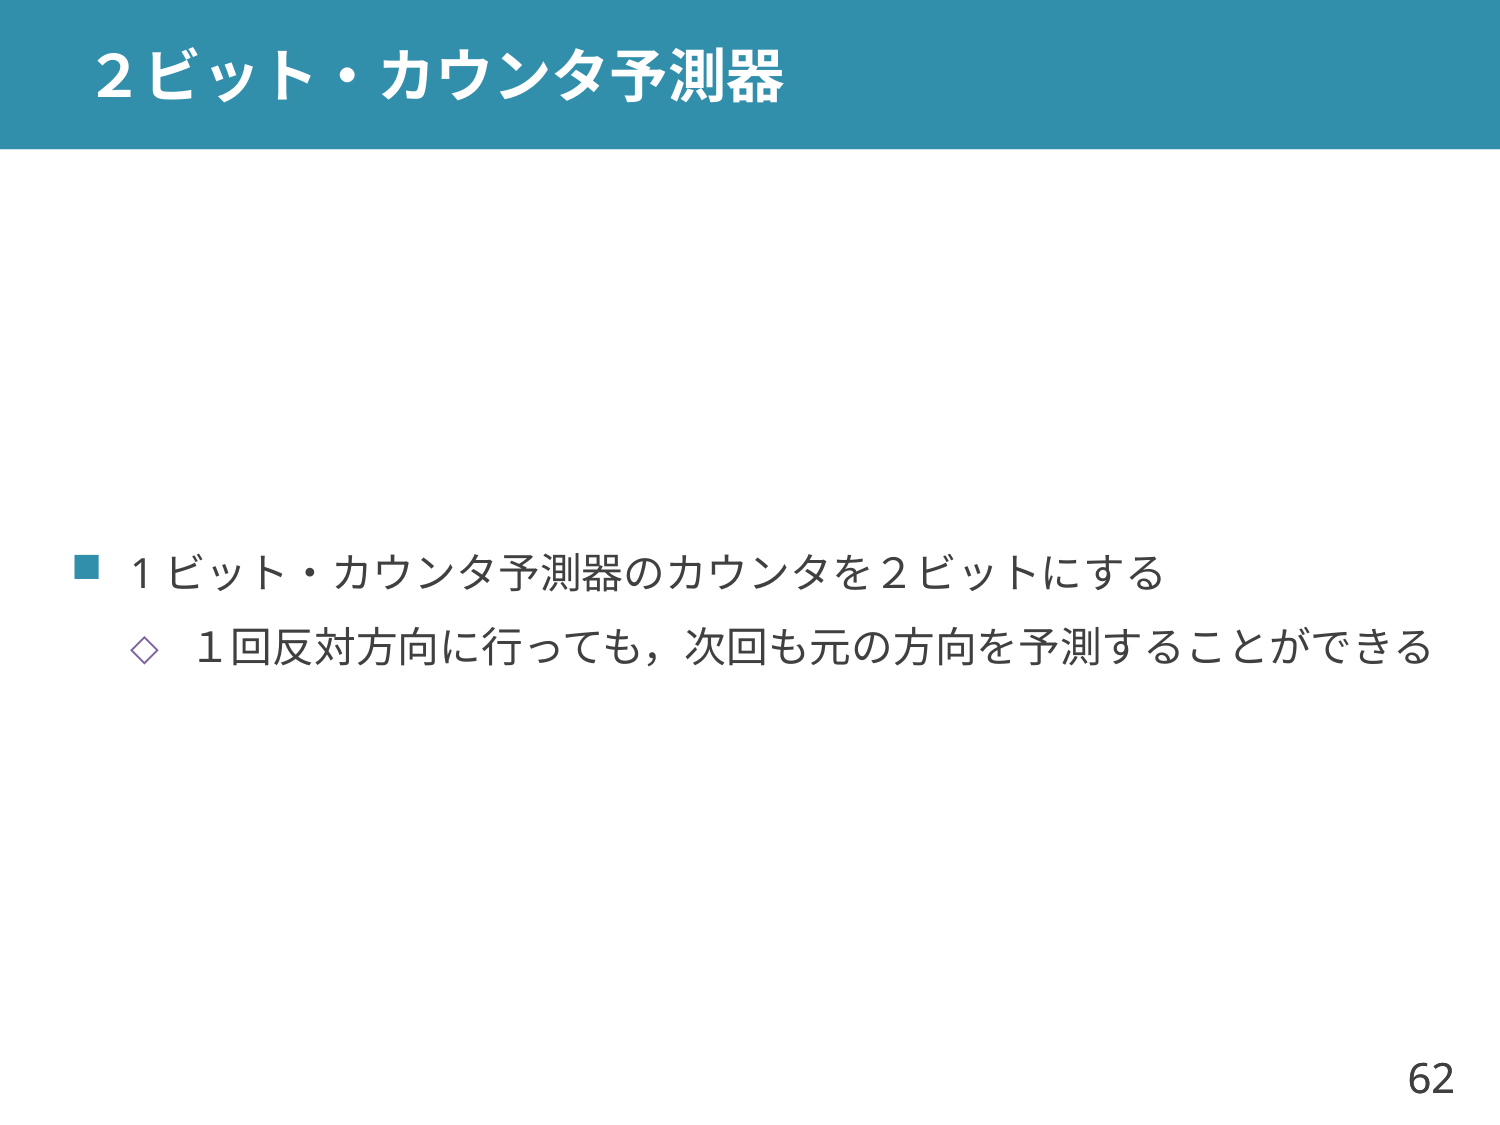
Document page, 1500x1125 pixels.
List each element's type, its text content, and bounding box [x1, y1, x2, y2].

list 1ビット・カウンタ予測器のカウンタを２ビットにする １回反対方向に行っても，次回も元の方向を予測することができる [55, 178, 1459, 1036]
title ２ビット・カウンタ予測器 [70, 0, 1500, 150]
